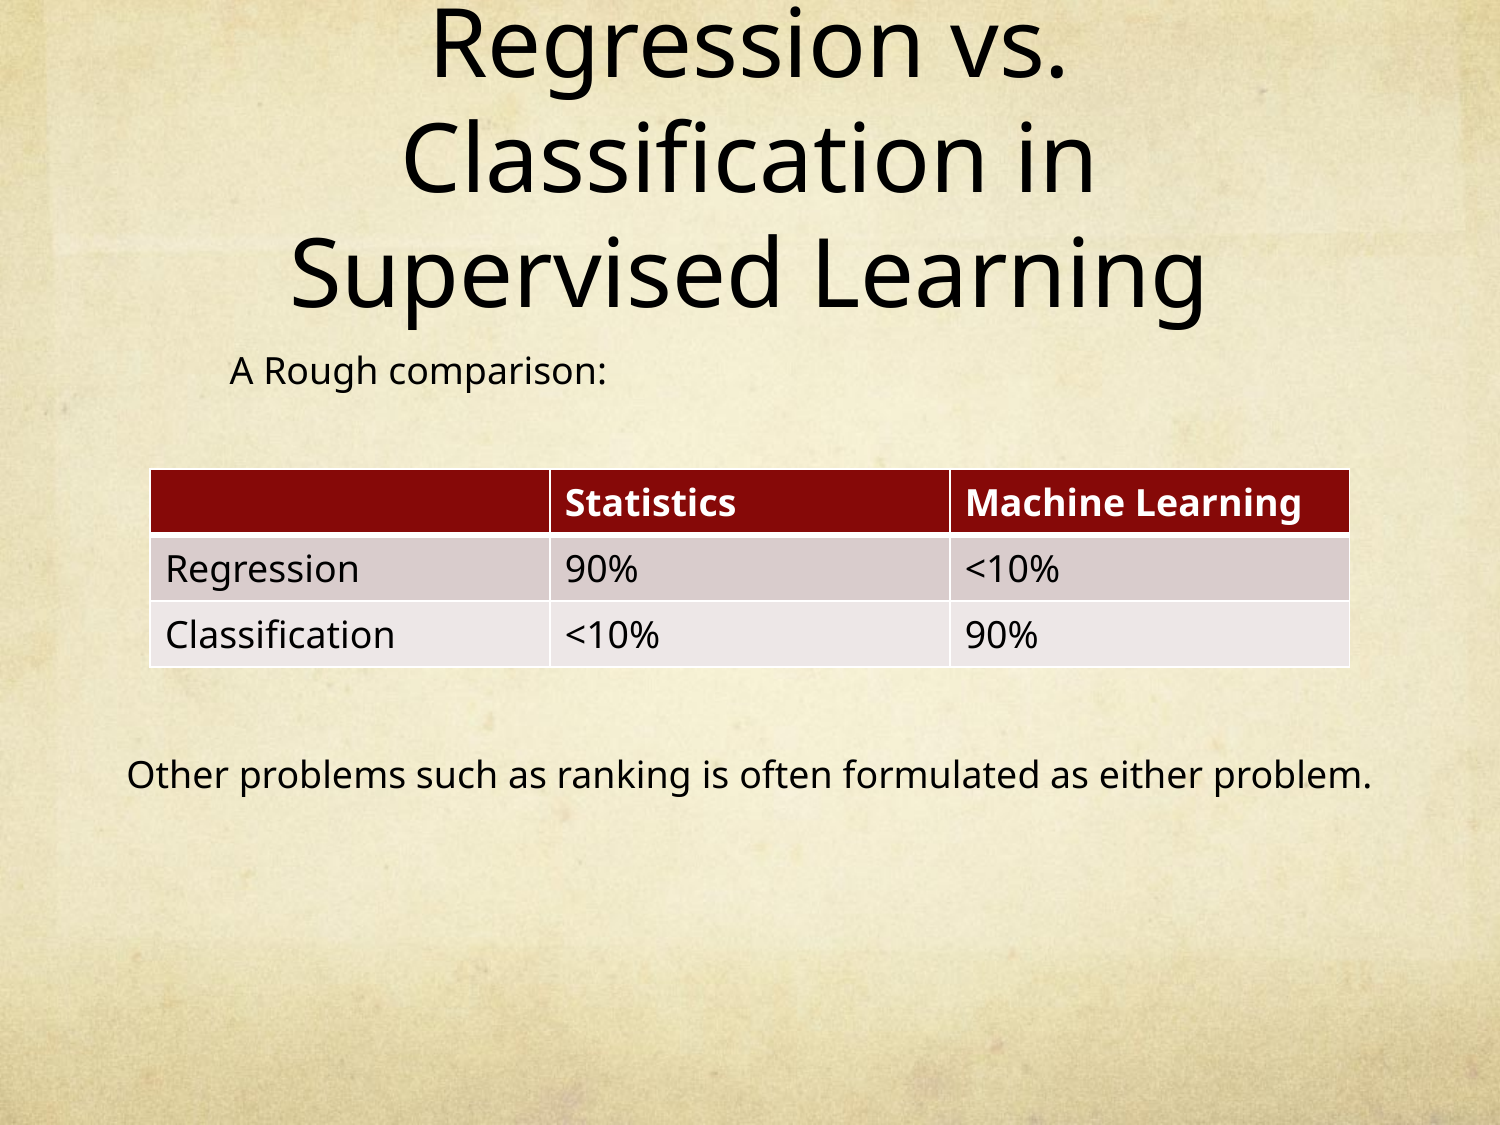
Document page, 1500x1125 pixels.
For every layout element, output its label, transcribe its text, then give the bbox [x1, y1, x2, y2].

table_header Statistics [551, 470, 949, 532]
text_box A Rough comparison: [214, 339, 623, 400]
table_cell Regression [151, 538, 549, 600]
table_cell <10% [551, 602, 949, 666]
title Regression vs. Classification in Supervised Learning [150, 82, 1350, 225]
text_box Other problems such as ranking is often formulated as either problem. [111, 743, 1388, 804]
table_cell 90% [951, 602, 1349, 666]
table_cell Classification [151, 602, 549, 666]
table_header Machine Learning [951, 470, 1349, 532]
table_cell <10% [951, 538, 1349, 600]
picture [0, 0, 1500, 1125]
table_header [151, 470, 549, 532]
table_cell 90% [551, 538, 949, 600]
